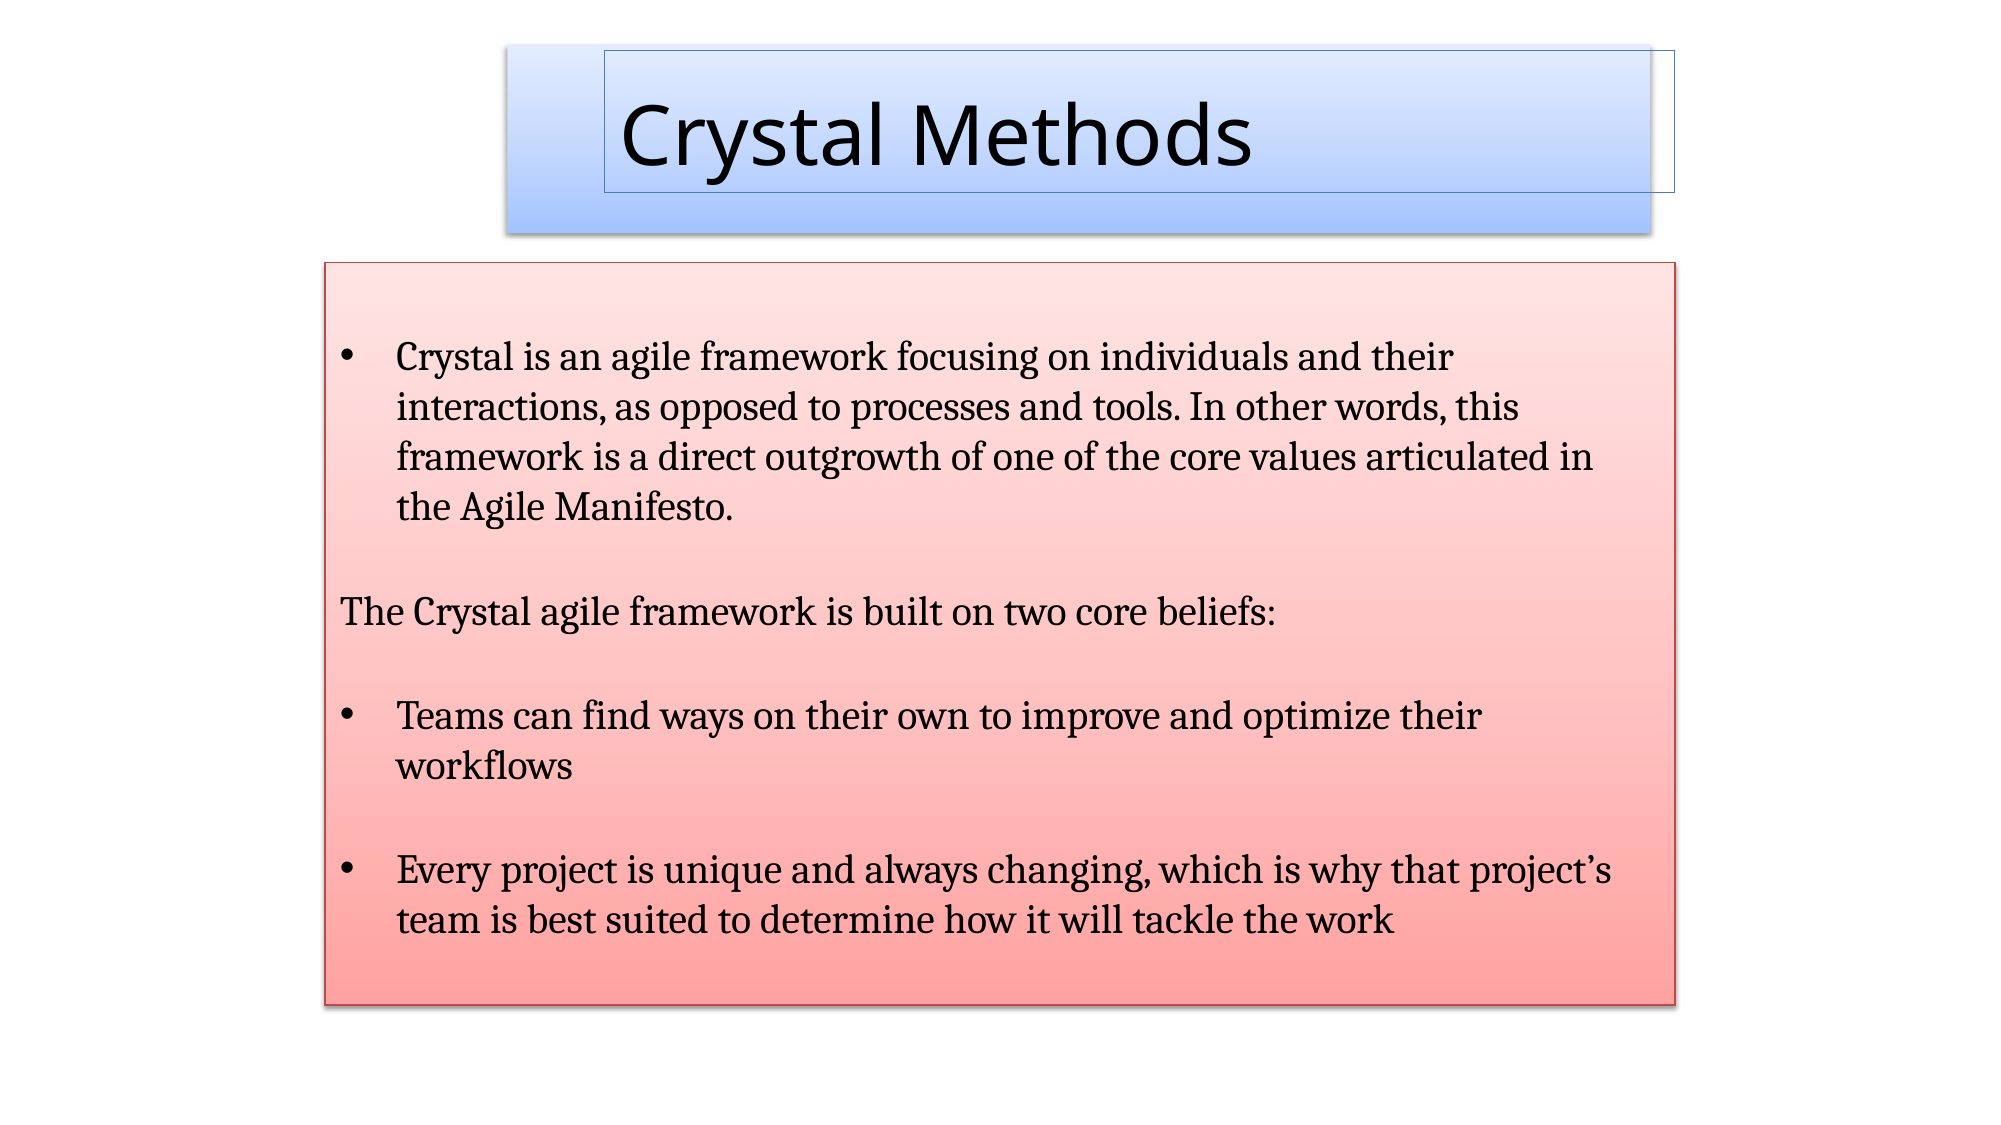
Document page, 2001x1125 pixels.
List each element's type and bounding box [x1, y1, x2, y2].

text_box [457, 41, 1727, 249]
text_box [309, 253, 1682, 1015]
